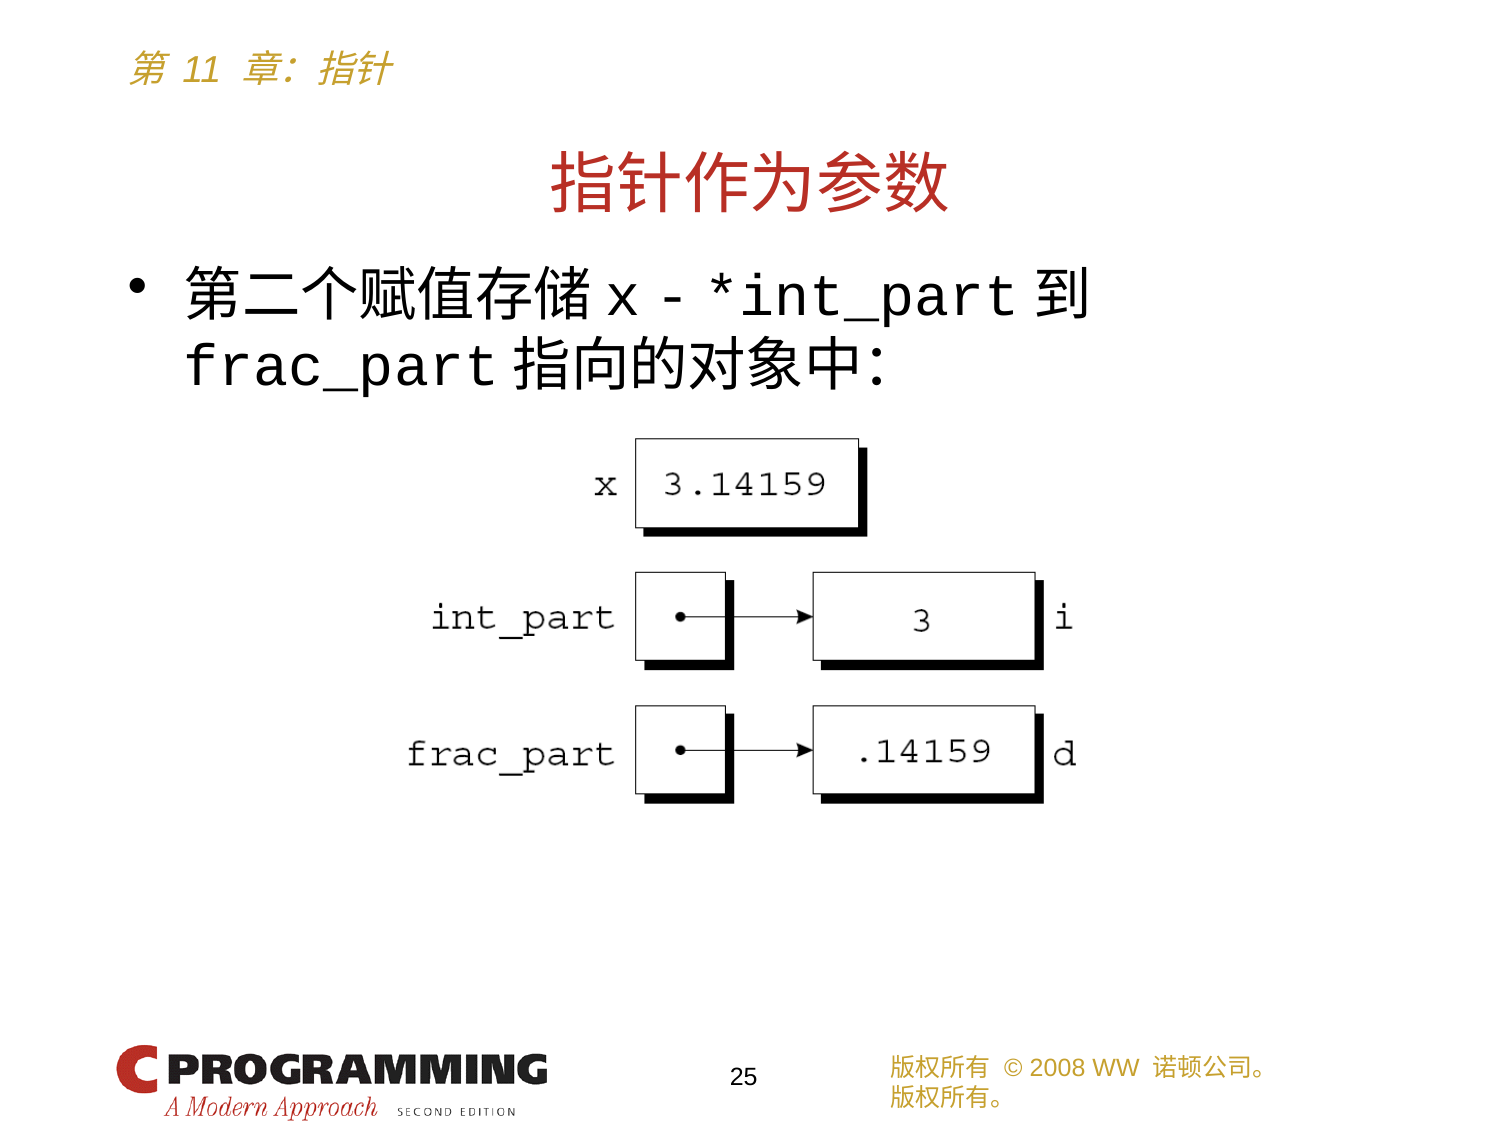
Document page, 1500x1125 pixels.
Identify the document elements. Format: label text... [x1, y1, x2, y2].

footer 版权所有 © 2008 WW 诺顿公司。 版权所有。 [874, 1043, 1388, 1119]
picture [403, 430, 1082, 813]
slide_number 25 [687, 1049, 801, 1101]
title 指针作为参数 [112, 125, 1388, 238]
list 第二个赋值存储x - *int_part到frac_part指向的对象中： [112, 249, 1388, 1038]
picture [112, 1041, 550, 1123]
